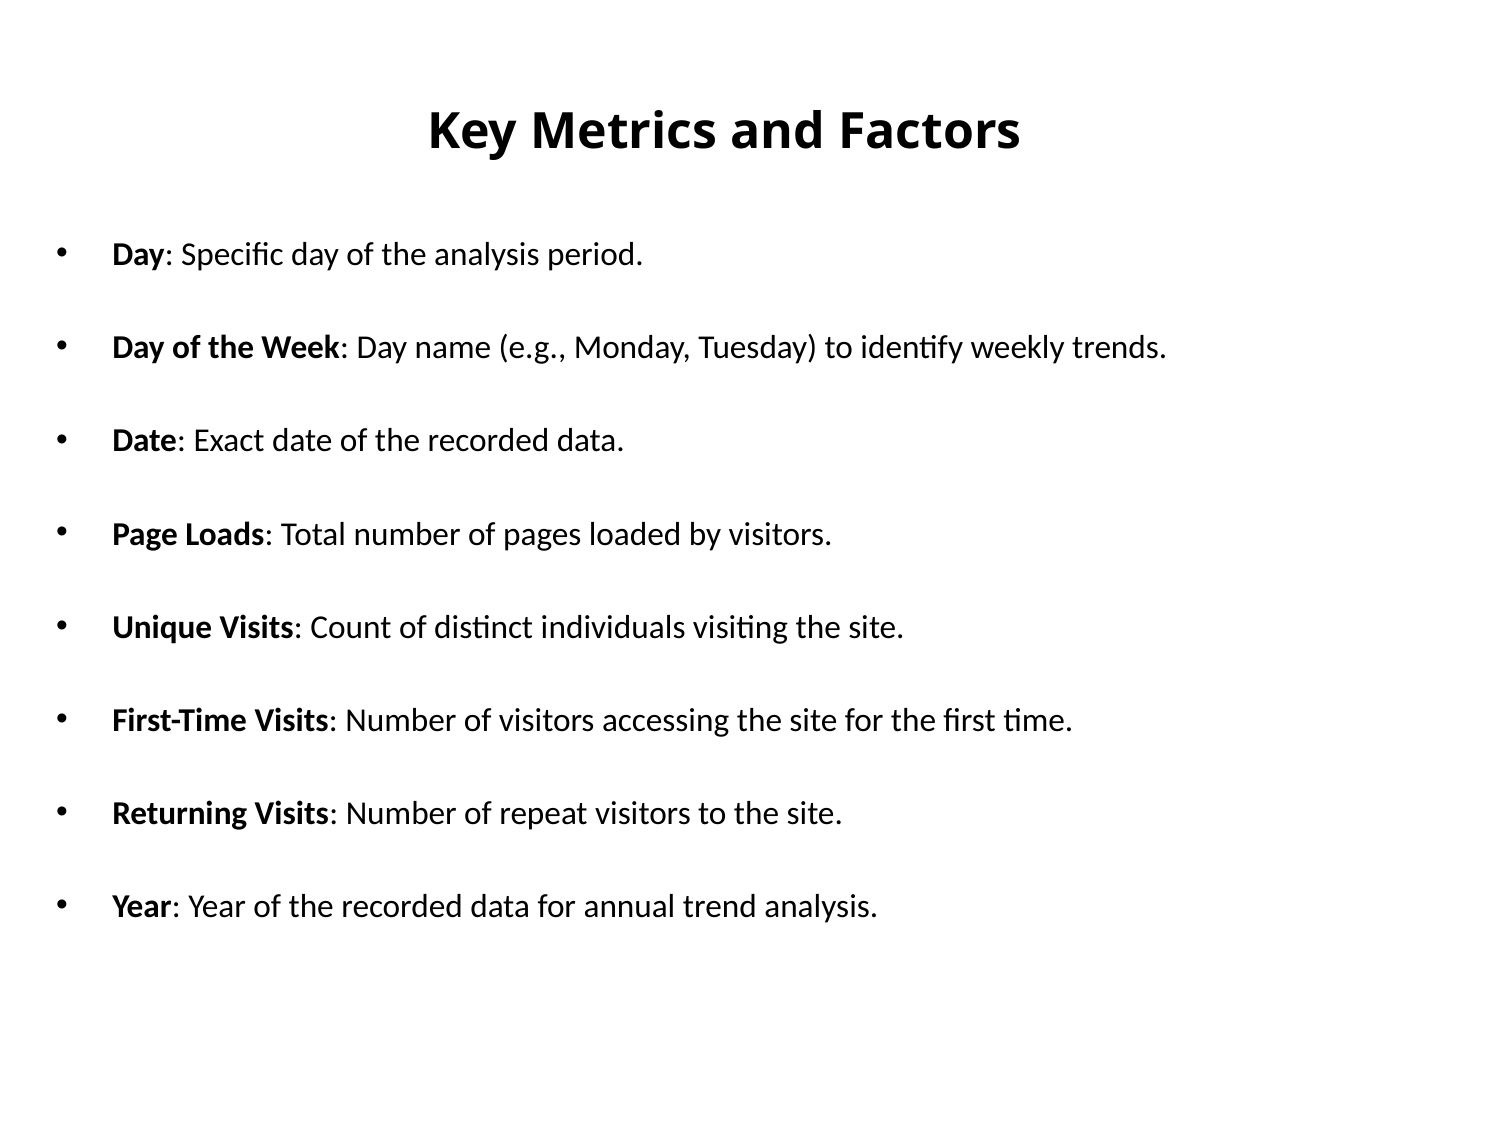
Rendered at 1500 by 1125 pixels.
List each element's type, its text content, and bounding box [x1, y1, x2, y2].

list Day: Specific day of the analysis period. Day of the Week: Day name (e.g., Monday, Tuesday) to identify weekly trends. Date: Exact date of the recorded data. Page Loads: Total number of pages loaded by visitors. Unique Visits: Count of distinct individuals visiting the site. First-Time Visits: Number of visitors accessing the site for the first time. Returning Visits: Number of repeat visitors to the site. Year: Year of the recorded data for annual trend analysis. [40, 224, 1500, 955]
text_box Key Metrics and Factors [412, 90, 1188, 286]
